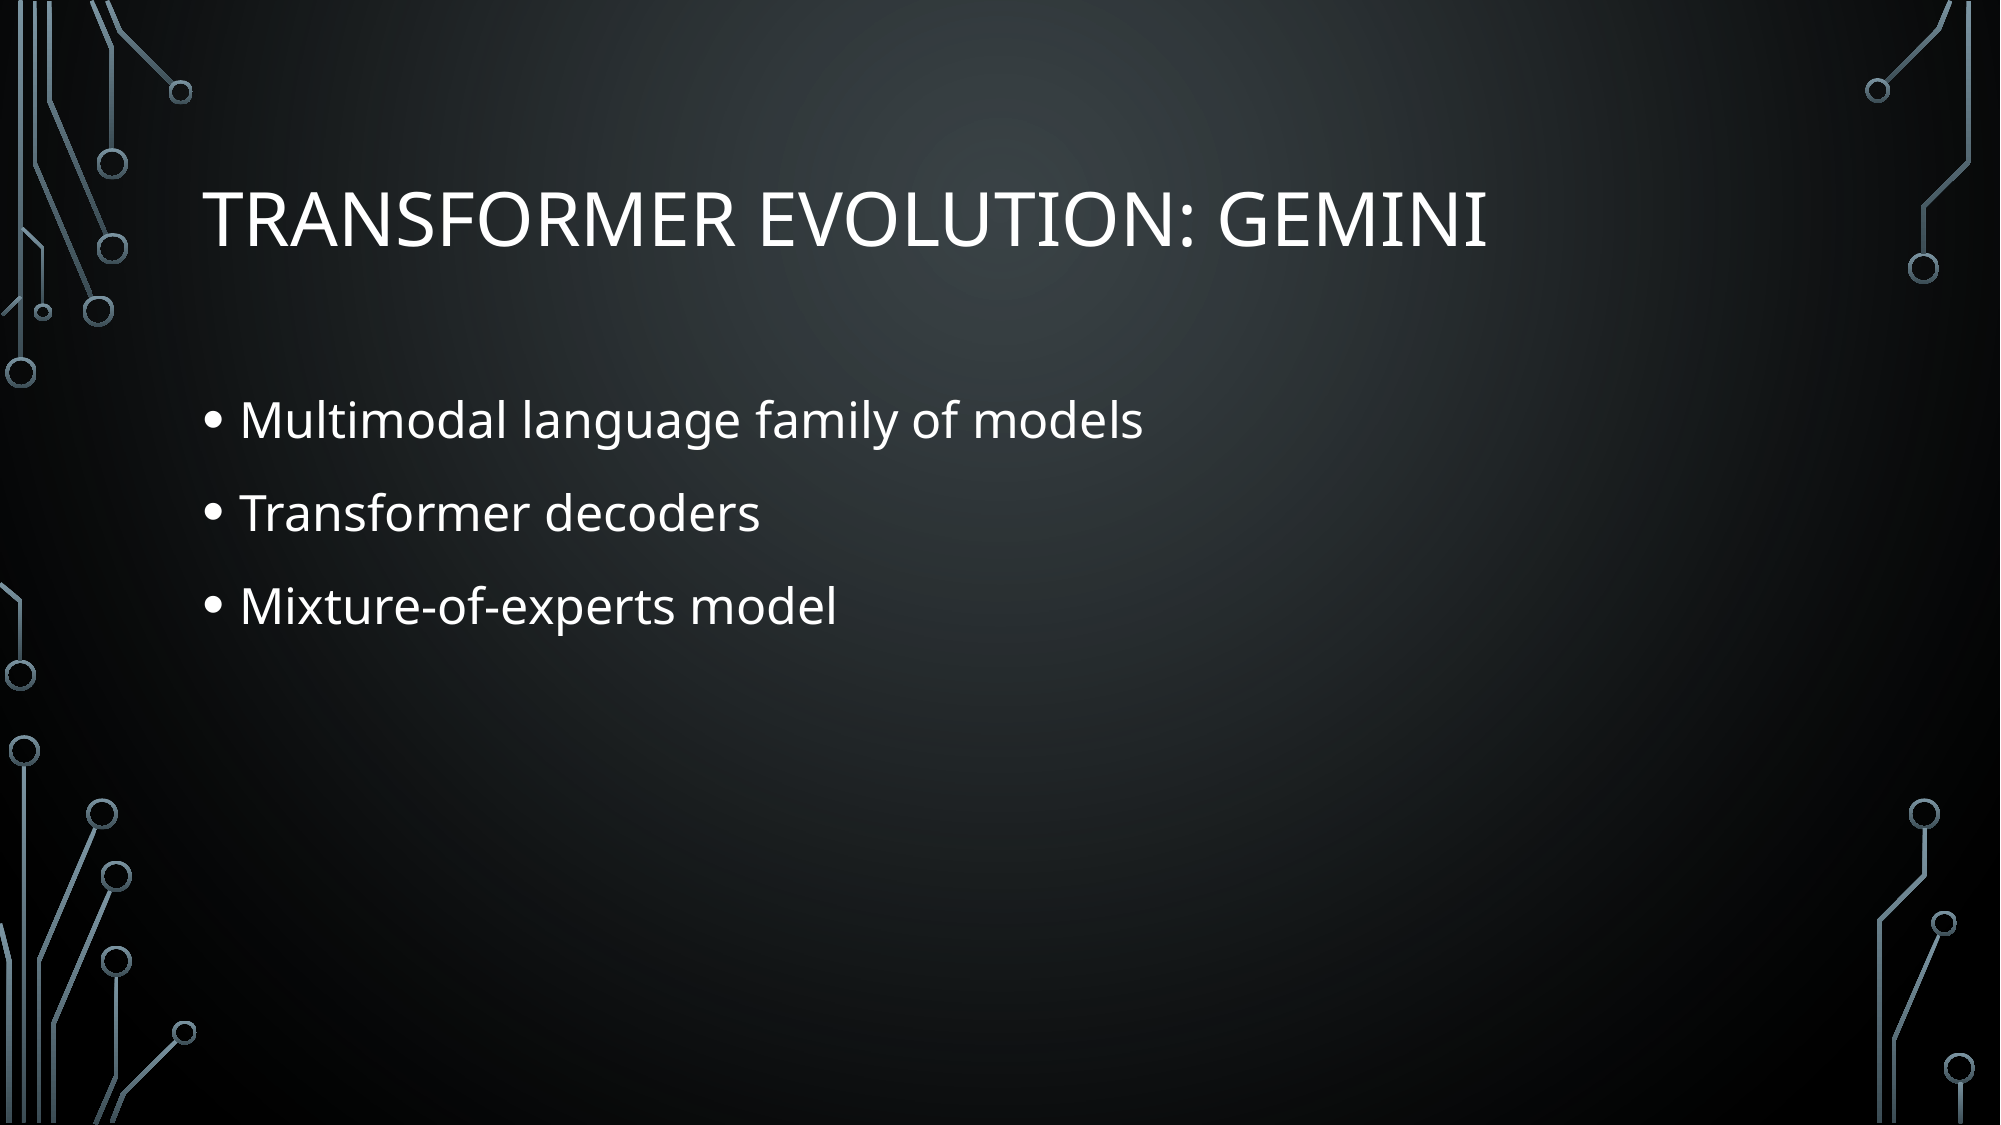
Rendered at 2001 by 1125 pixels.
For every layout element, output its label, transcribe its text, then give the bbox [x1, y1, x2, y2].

list Multimodal language family of models Transformer decoders Mixture-of-experts model [187, 369, 1813, 950]
title Transformer Evolution: Gemini [187, 101, 1813, 344]
